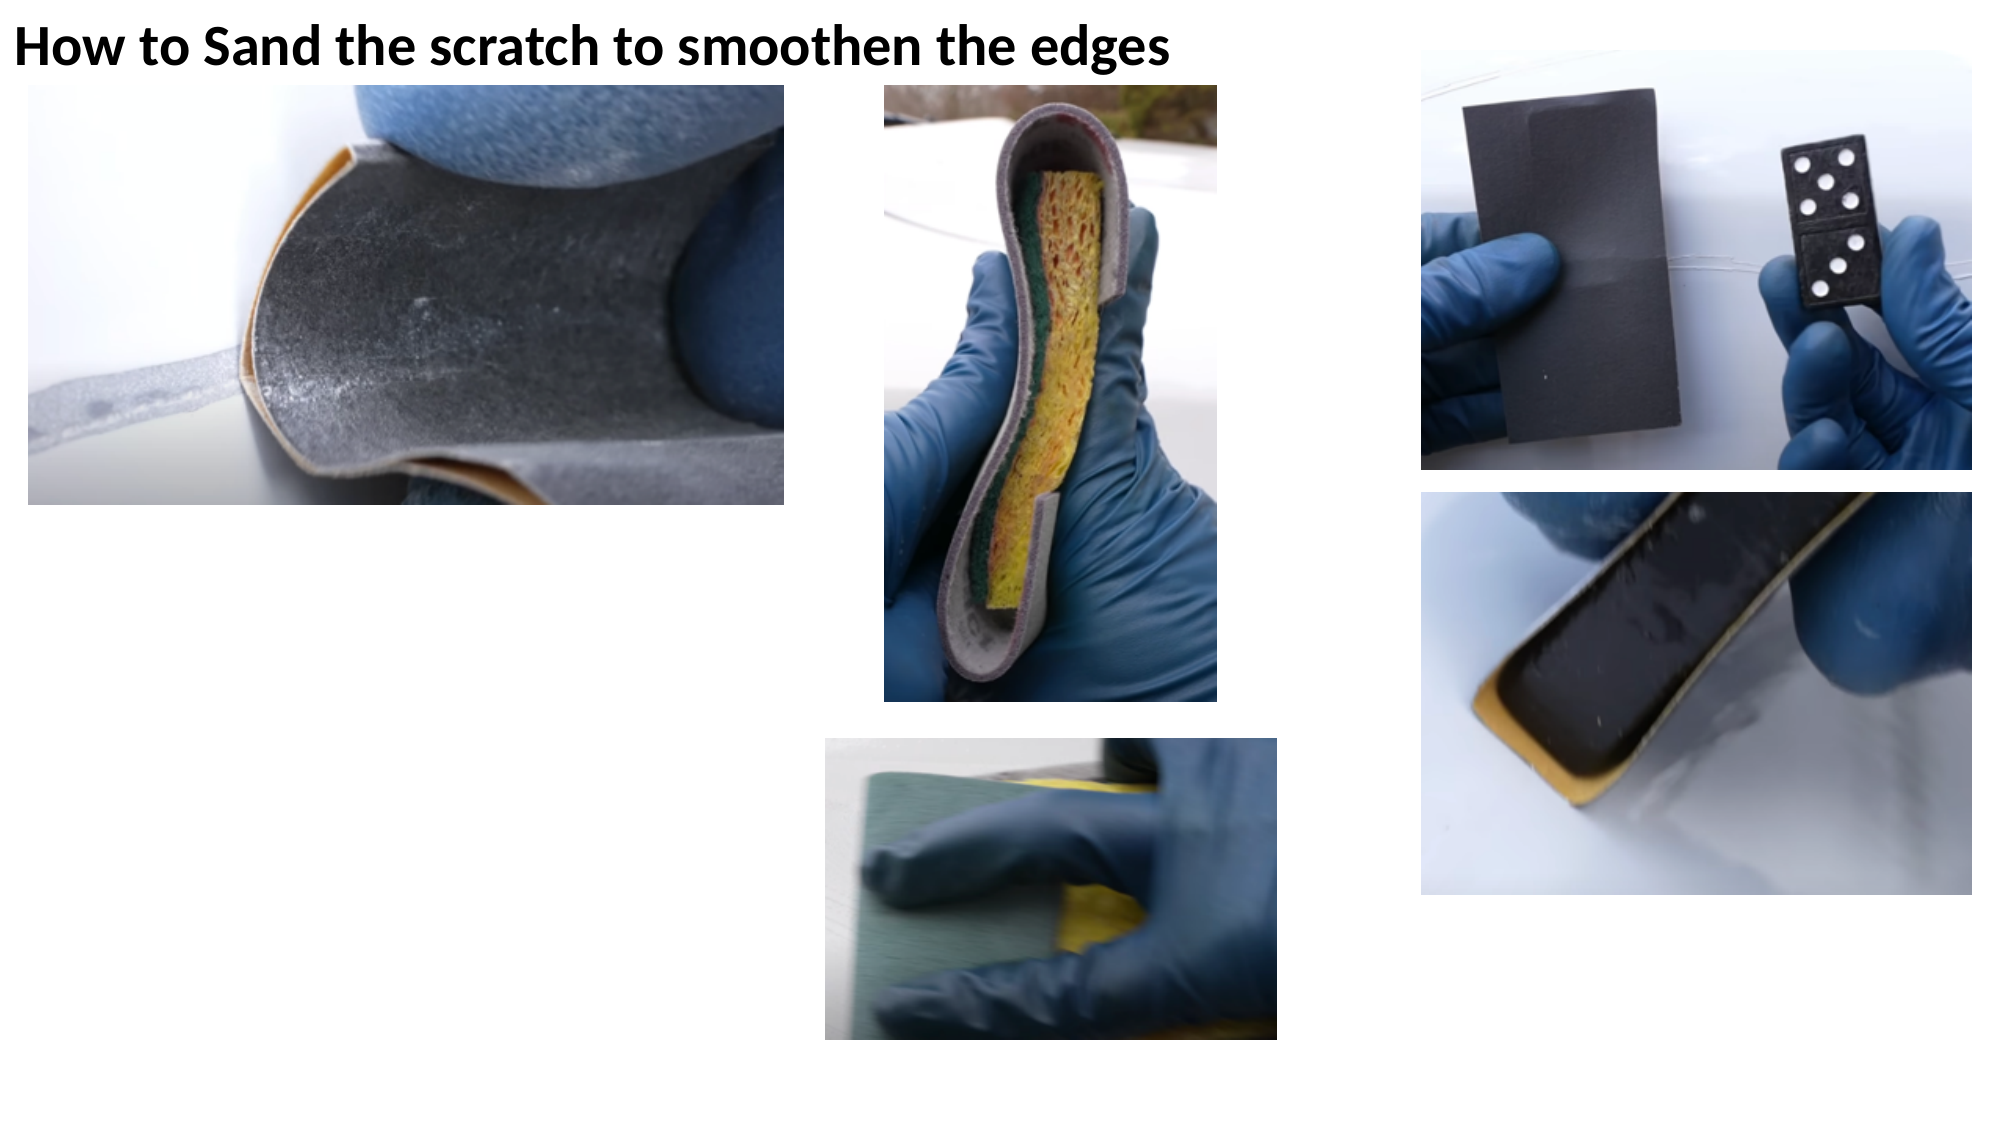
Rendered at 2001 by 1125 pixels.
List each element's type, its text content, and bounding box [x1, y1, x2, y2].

picture [824, 738, 1277, 1040]
text_box How to Sand the scratch to smoothen the edges [0, 0, 1232, 85]
picture [1421, 492, 1972, 895]
picture [884, 85, 1217, 702]
picture [28, 85, 784, 505]
picture [1421, 50, 1972, 470]
